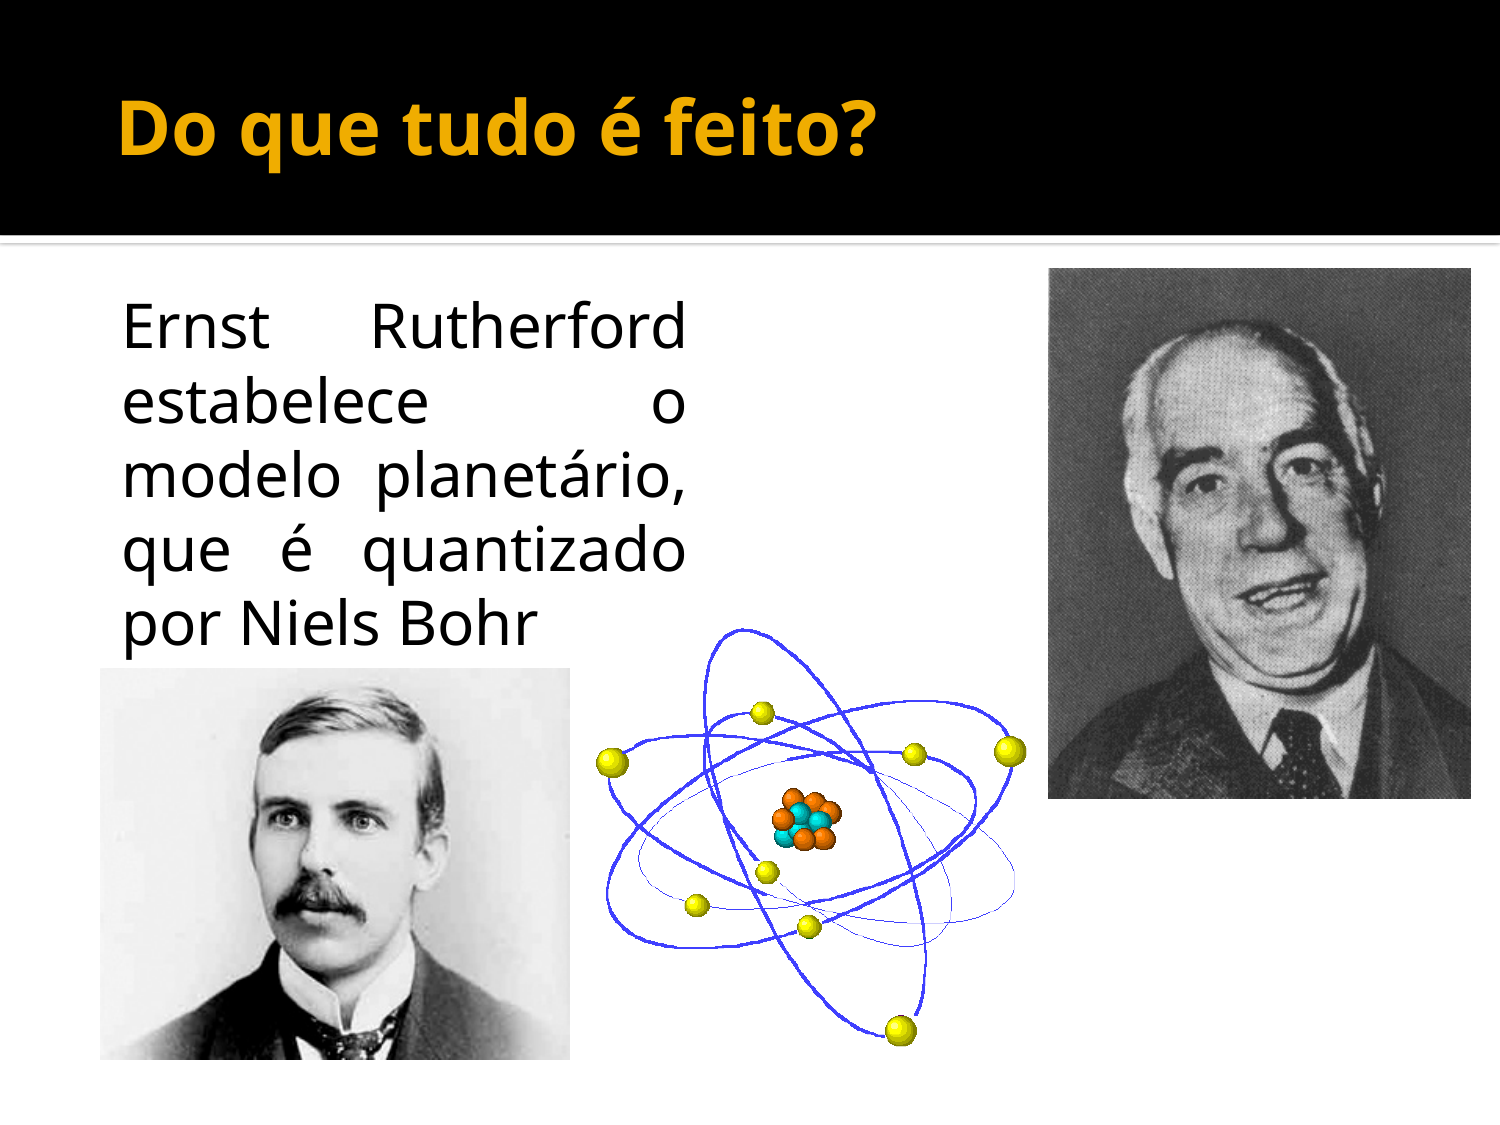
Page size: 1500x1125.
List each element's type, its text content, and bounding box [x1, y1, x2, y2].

picture [1048, 268, 1471, 799]
picture [100, 668, 570, 1060]
text_box Do que tudo é feito? [100, 42, 1058, 208]
text_box Ernst Rutherford estabelece o modelo planetário, que é quantizado por Niels Bohr [41, 267, 703, 669]
picture [596, 627, 1027, 1047]
